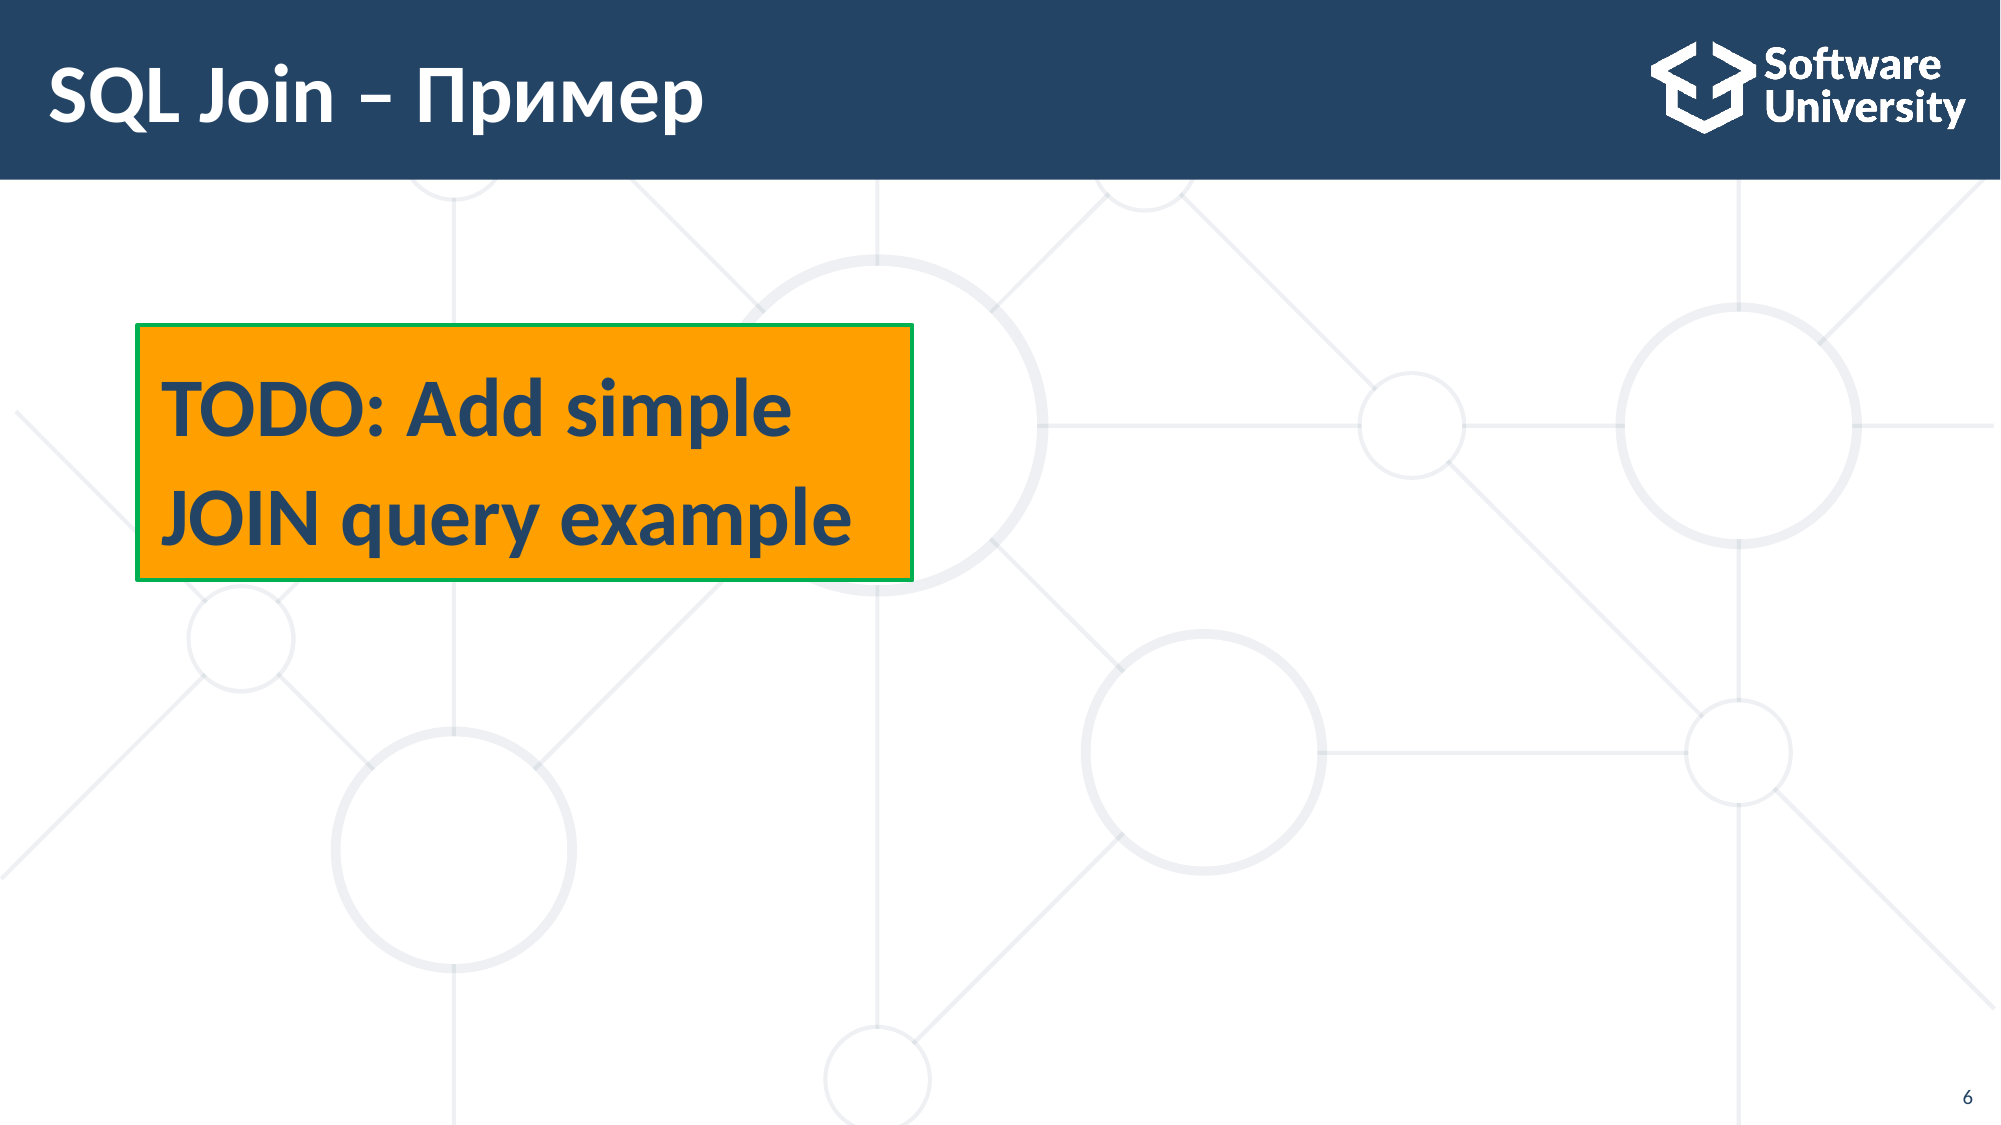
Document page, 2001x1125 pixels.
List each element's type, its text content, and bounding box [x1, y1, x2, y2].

picture [1651, 41, 1966, 134]
slide_number 6 [1927, 1067, 1989, 1117]
title SQL Join – Пример [31, 16, 1625, 162]
text_box TODO: Add simple JOIN query example [135, 323, 914, 582]
